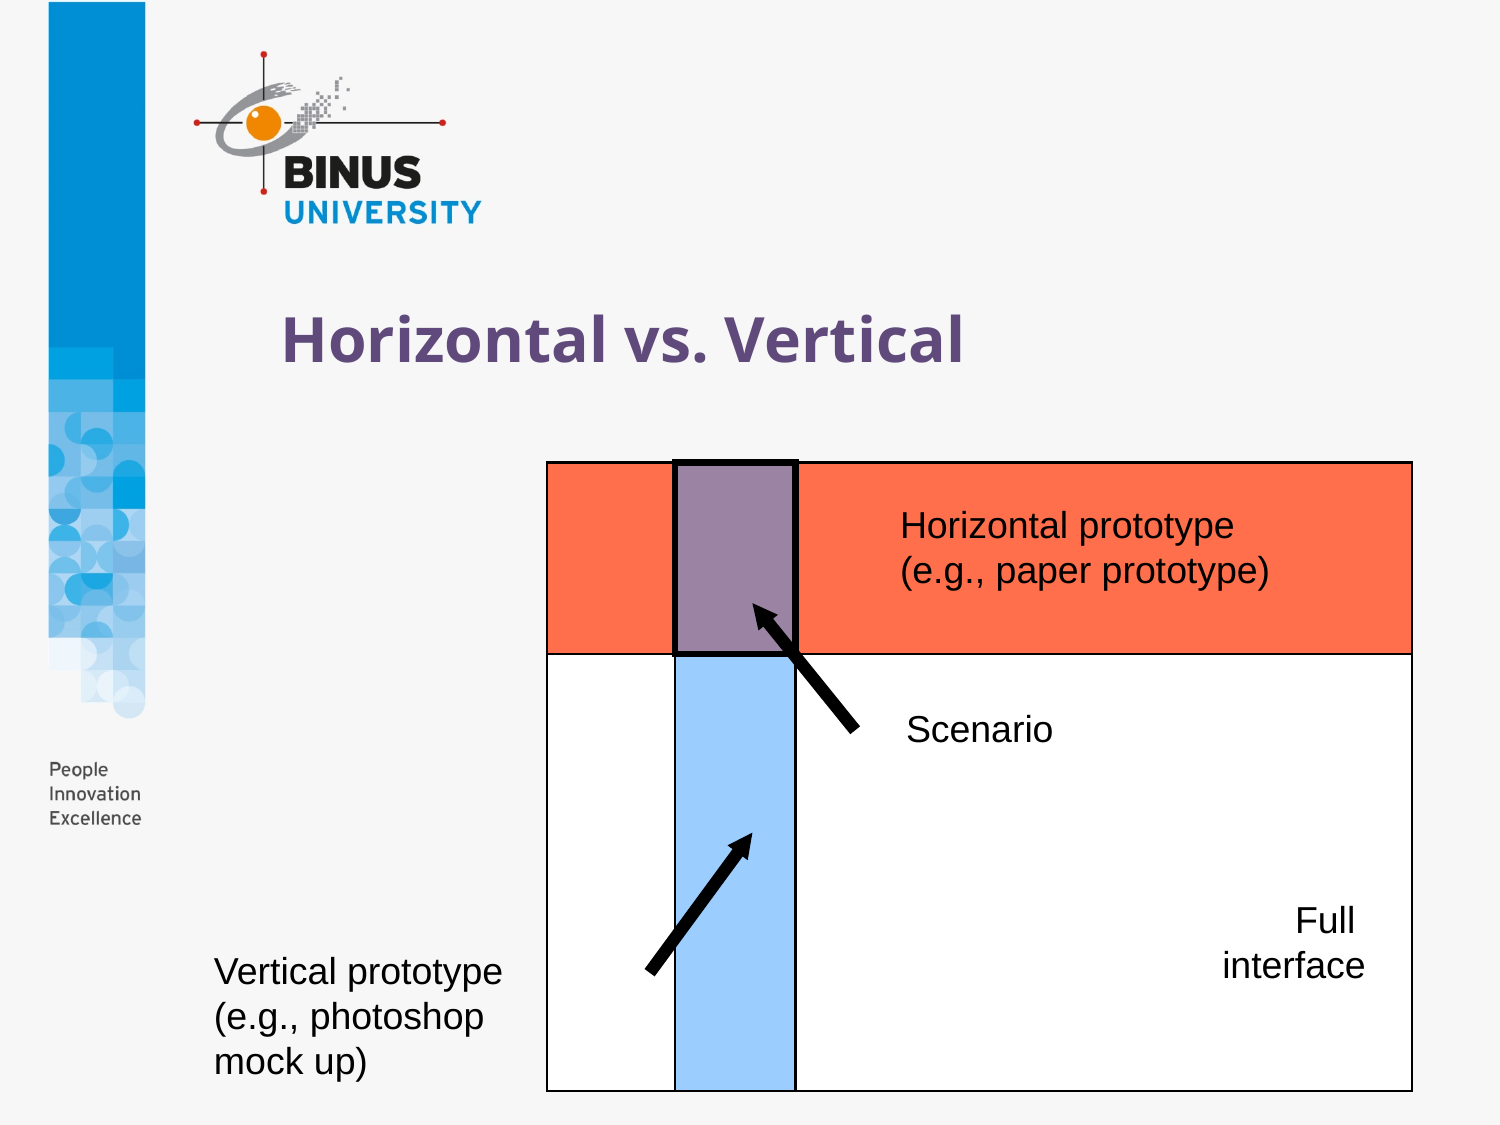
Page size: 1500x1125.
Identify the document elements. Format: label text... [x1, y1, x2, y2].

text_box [212, 462, 1413, 1092]
picture [0, 0, 1500, 845]
title Horizontal vs. Vertical [265, 243, 1425, 431]
